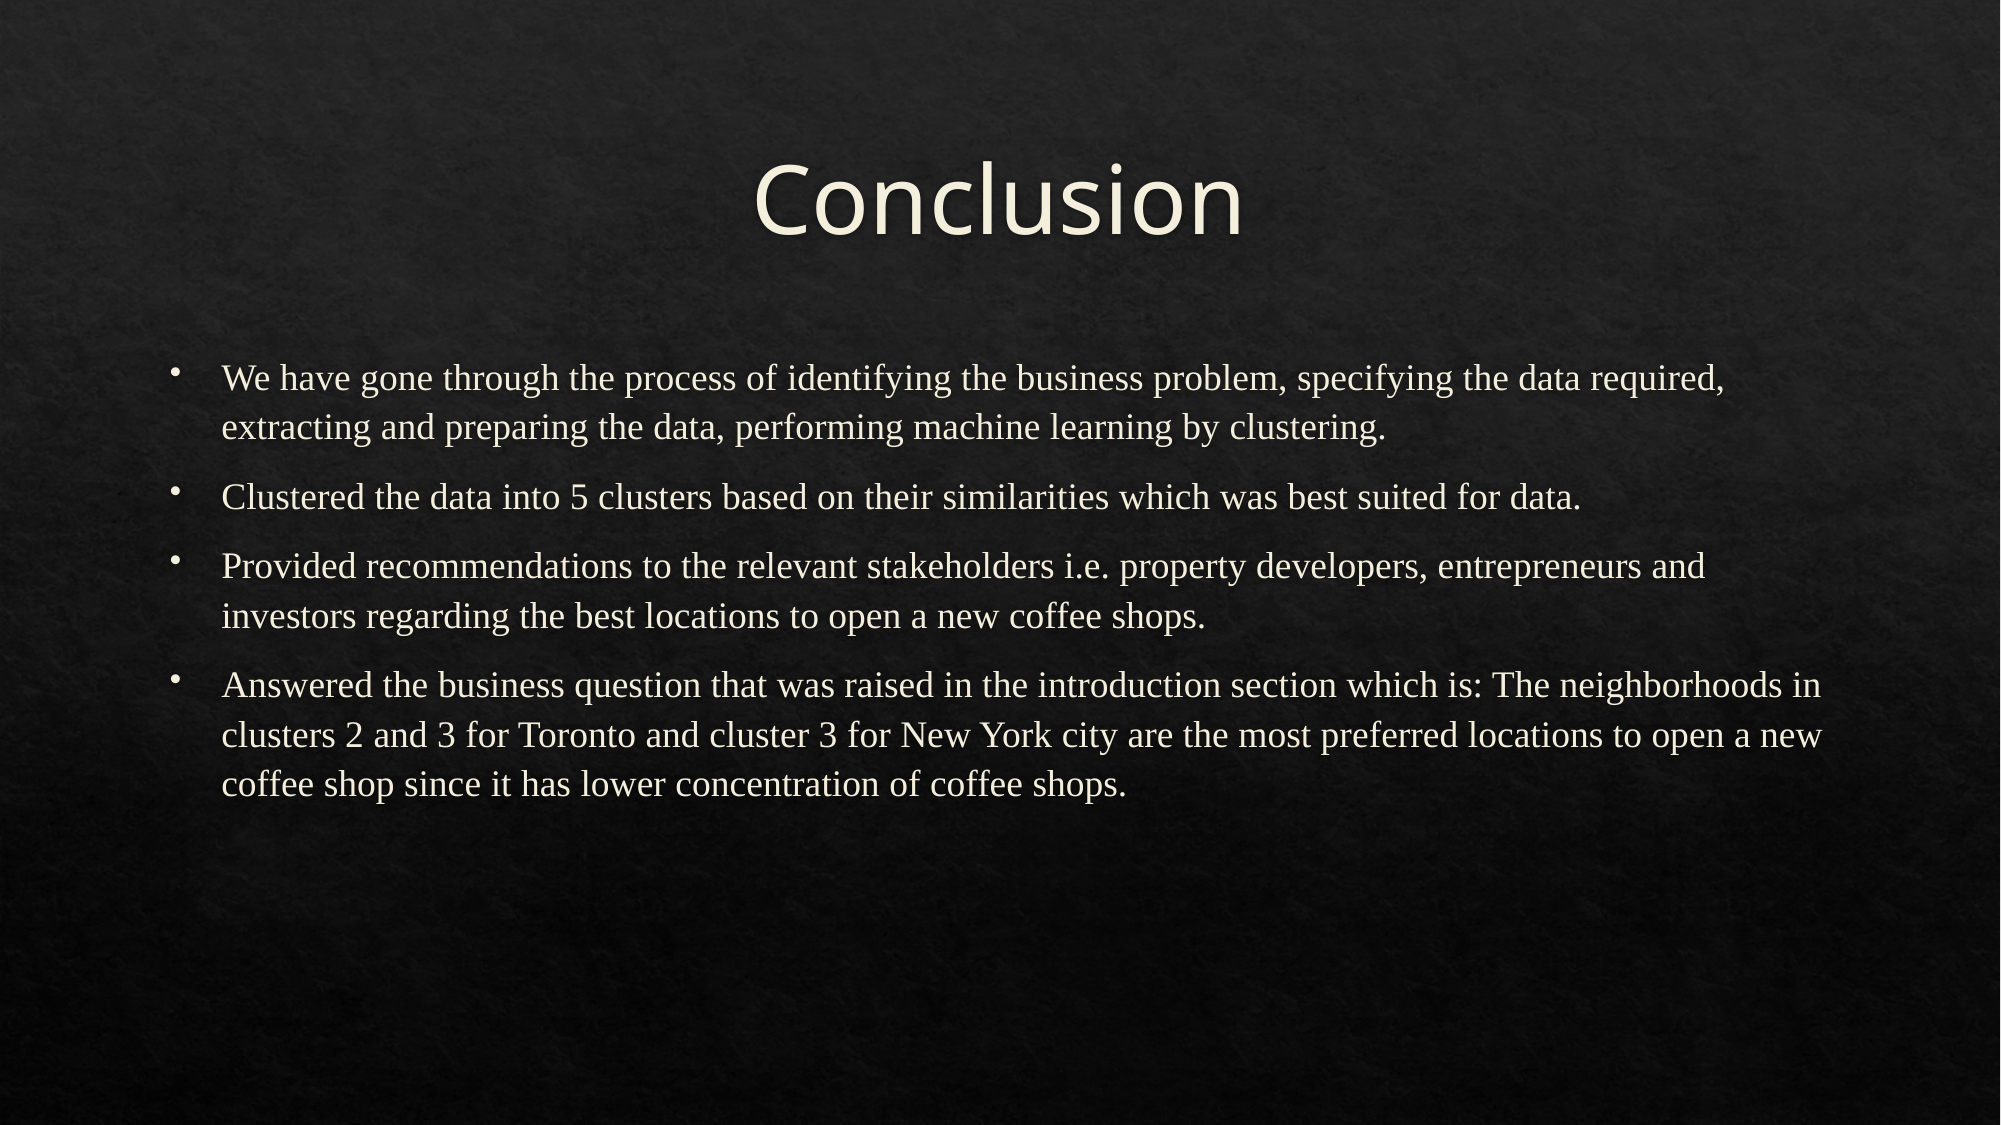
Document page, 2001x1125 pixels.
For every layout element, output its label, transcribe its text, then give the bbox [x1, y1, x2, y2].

list We have gone through the process of identifying the business problem, specifying the data required, extracting and preparing the data, performing machine learning by clustering. Clustered the data into 5 clusters based on their similarities which was best suited for data. Provided recommendations to the relevant stakeholders i.e. property developers, entrepreneurs and investors regarding the best locations to open a new coffee shops. Answered the business question that was raised in the introduction section which is: The neighborhoods in clusters 2 and 3 for Toronto and cluster 3 for New York city are the most preferred locations to open a new coffee shop since it has lower concentration of coffee shops. [149, 340, 1849, 950]
title Conclusion [149, 99, 1849, 307]
